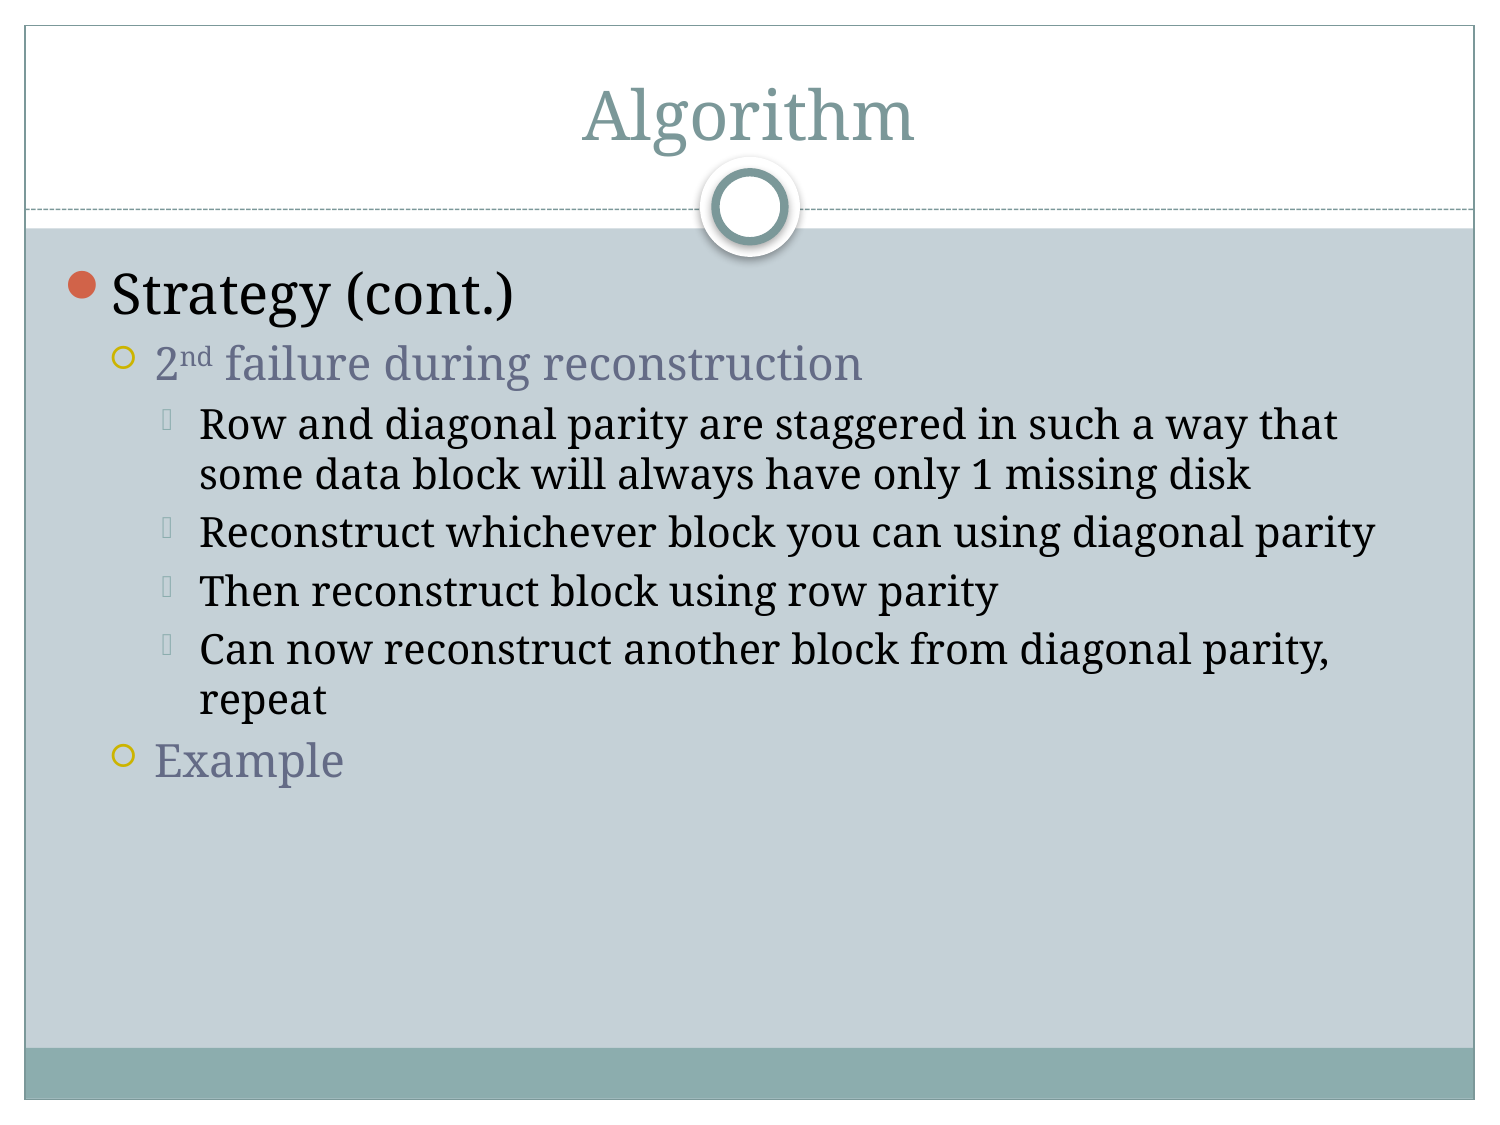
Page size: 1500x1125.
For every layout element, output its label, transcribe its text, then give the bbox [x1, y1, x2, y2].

title Algorithm [49, 37, 1450, 162]
list Strategy (cont.) 2nd failure during reconstruction Row and diagonal parity are staggered in such a way that some data block will always have only 1 missing disk Reconstruct whichever block you can using diagonal parity Then reconstruct block using row parity Can now reconstruct another block from diagonal parity, repeat Example [49, 250, 1445, 1001]
